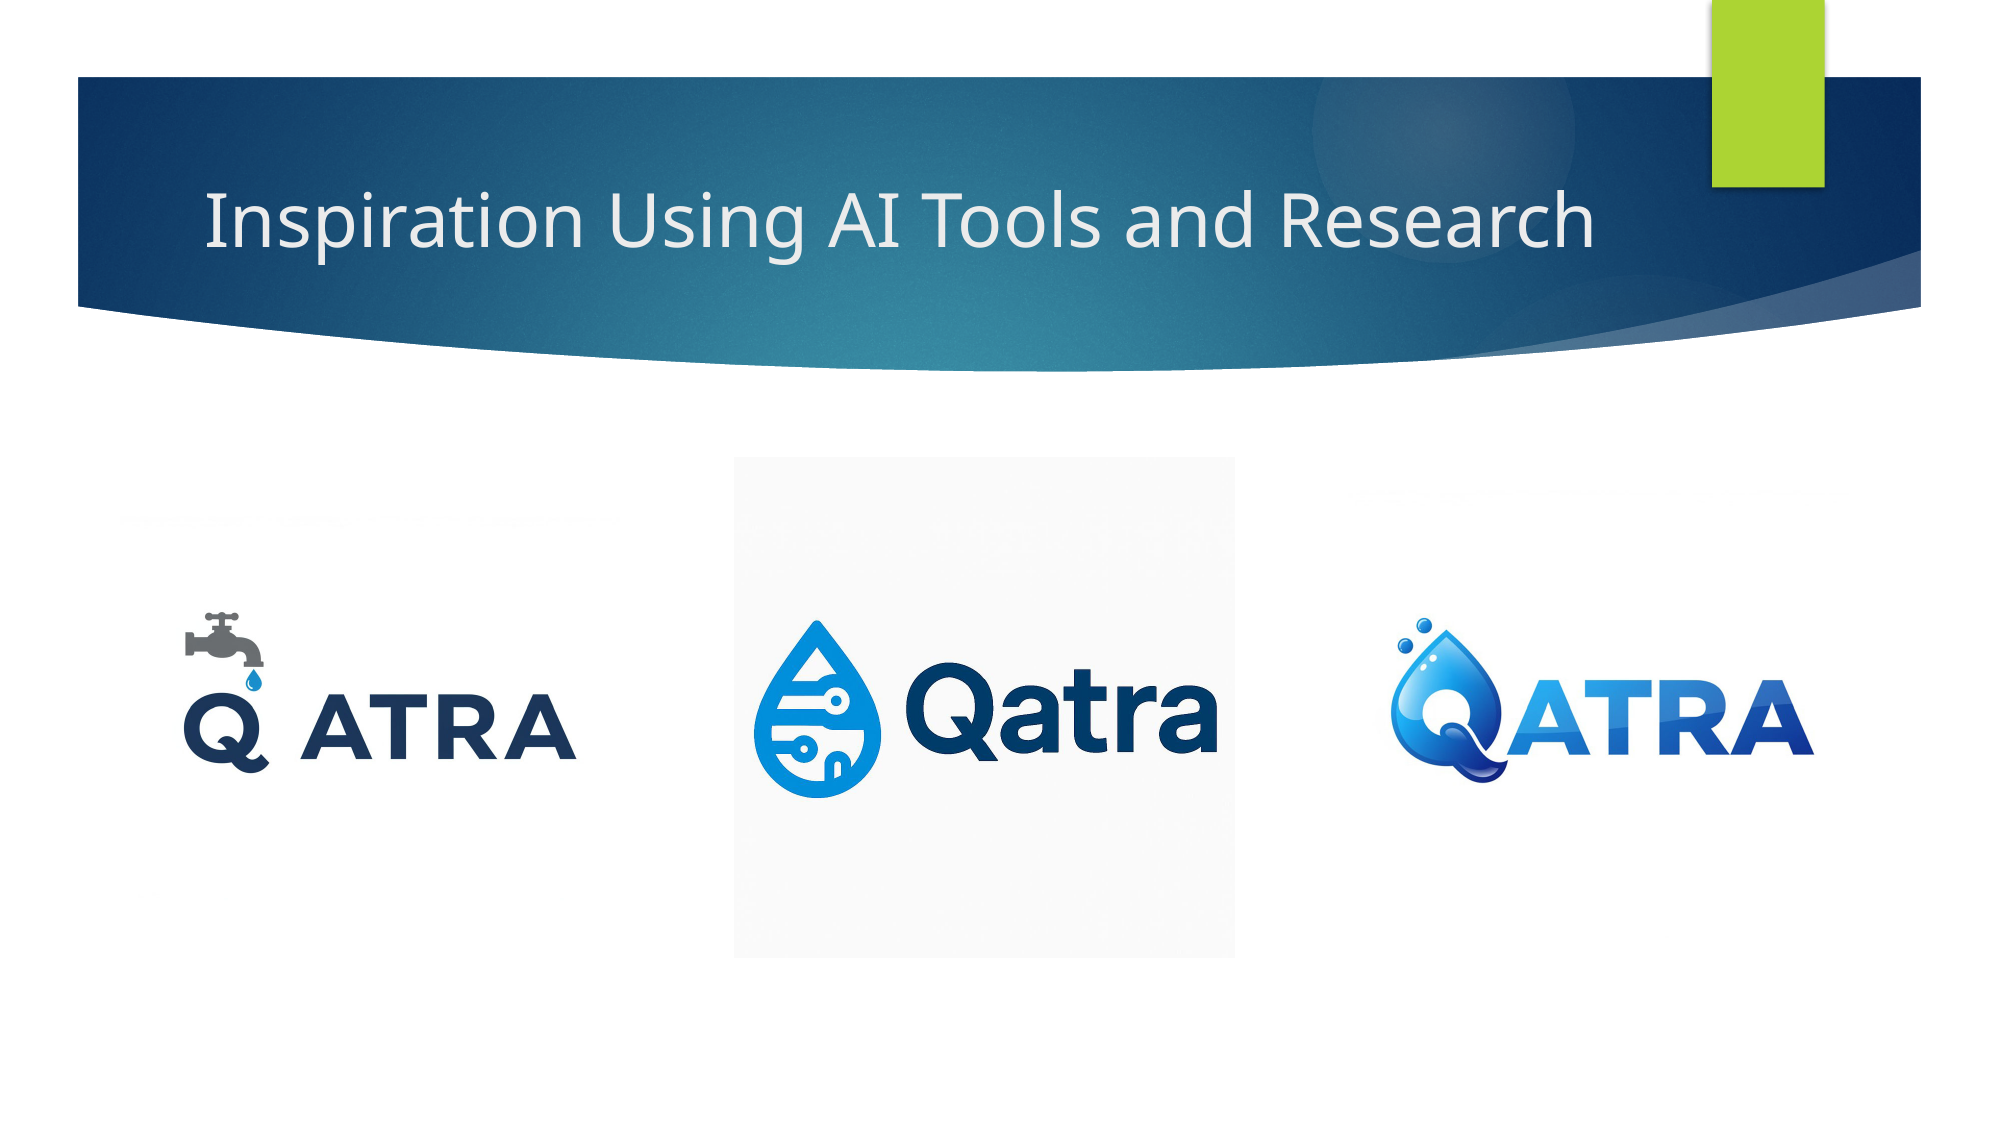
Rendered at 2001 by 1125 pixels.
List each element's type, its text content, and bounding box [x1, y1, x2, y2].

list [734, 456, 1235, 958]
title Inspiration Using AI Tools and Research [189, 159, 1627, 276]
picture [1348, 456, 1850, 958]
picture [119, 456, 621, 958]
